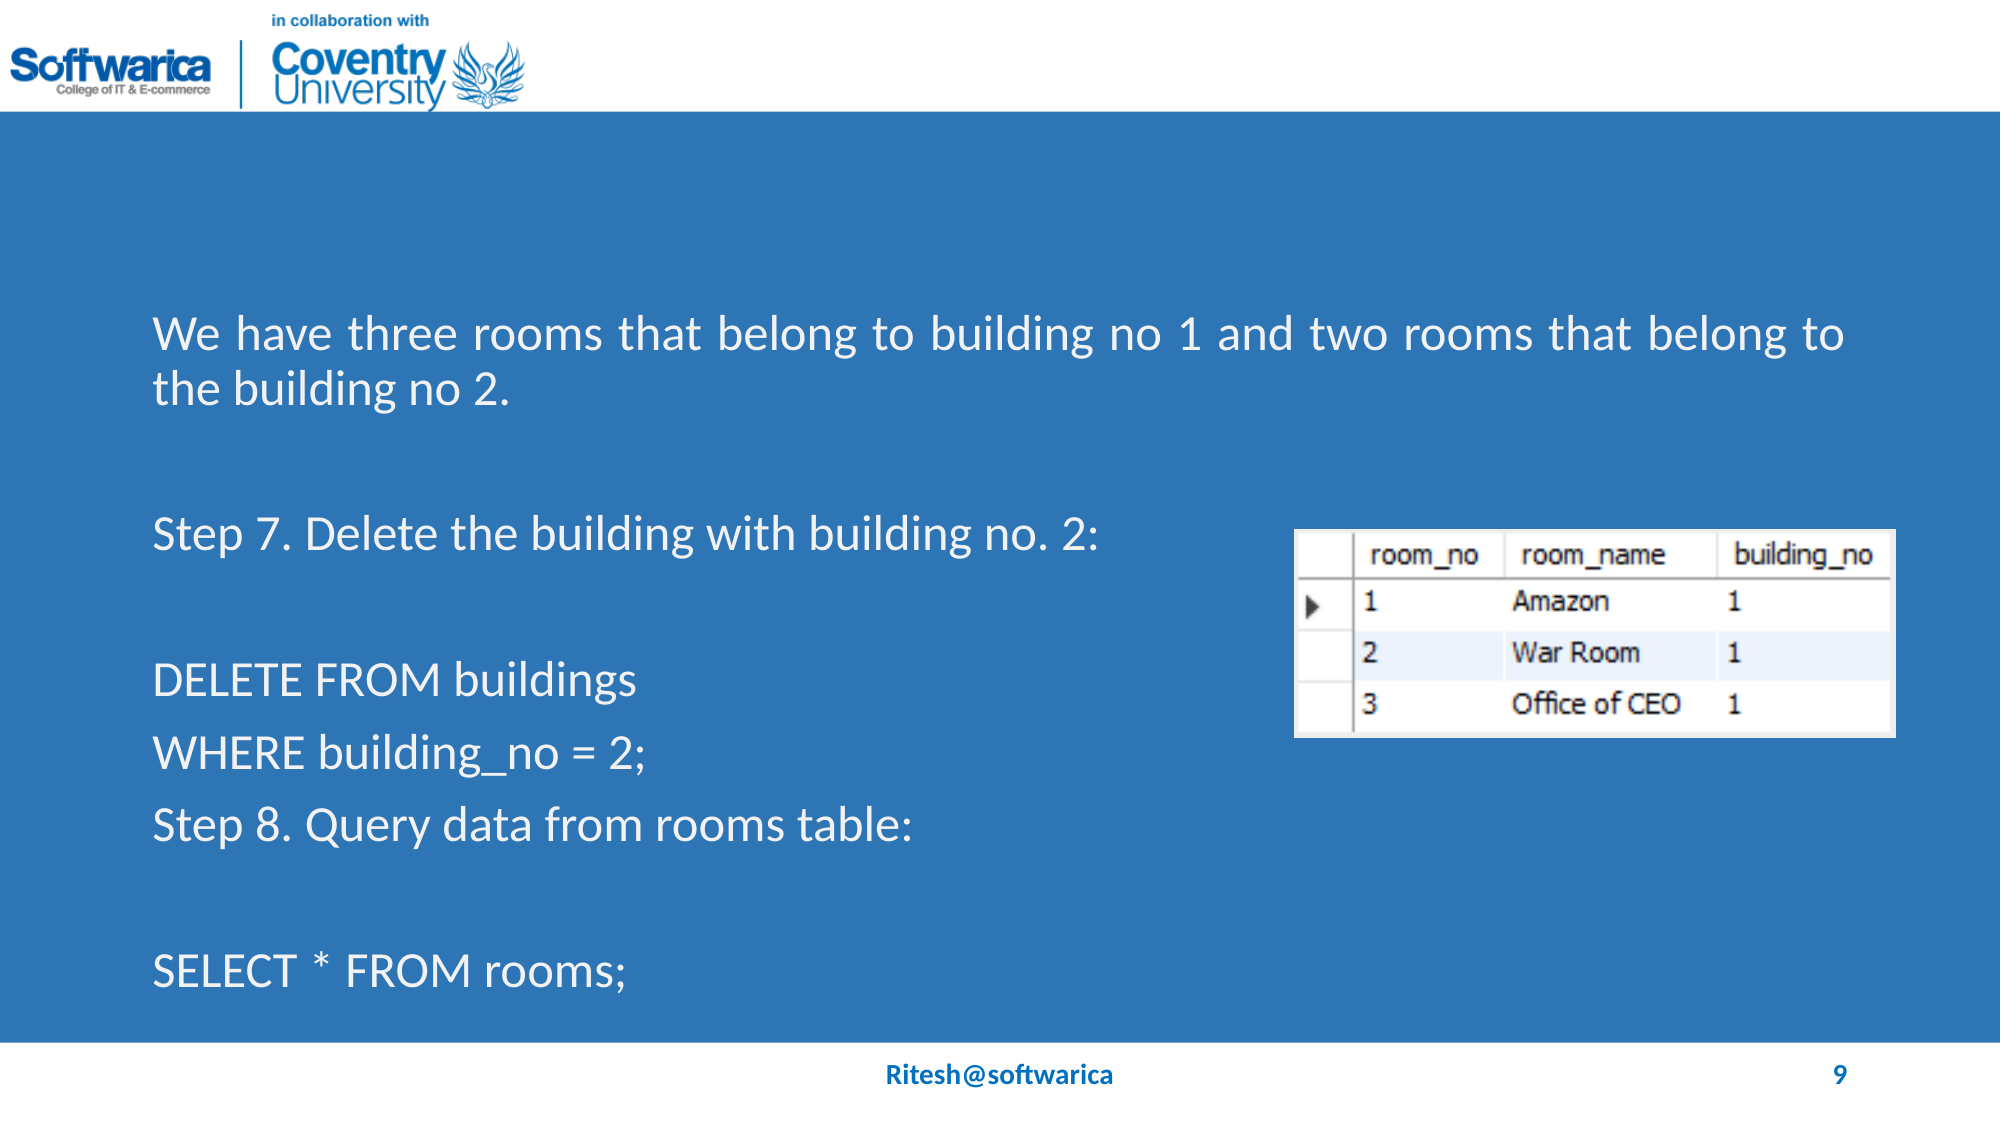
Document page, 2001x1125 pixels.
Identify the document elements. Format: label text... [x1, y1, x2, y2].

picture [10, 14, 525, 112]
list We have three rooms that belong to building no 1 and two rooms that belong to the building no 2. Step 7. Delete the building with building no. 2: DELETE FROM buildings WHERE building_no = 2; Step 8. Query data from rooms table: SELECT * FROM rooms; [137, 299, 1863, 1014]
picture [1294, 529, 1896, 738]
slide_number 9 [1412, 1042, 1863, 1103]
footer Ritesh@softwarica [662, 1042, 1338, 1103]
